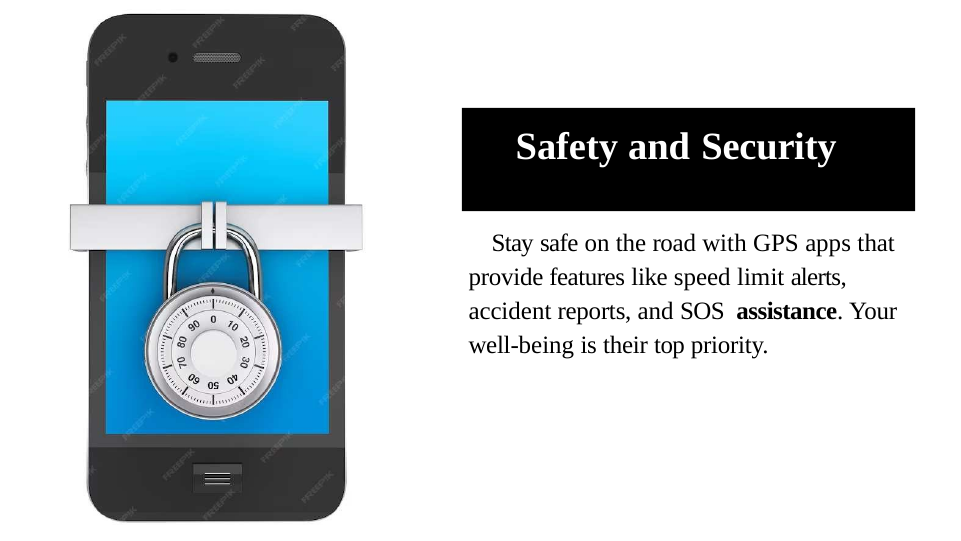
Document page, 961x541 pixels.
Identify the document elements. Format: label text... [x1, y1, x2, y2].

text_box Stay safe on the road with GPS apps that provide features like speed limit alerts, accident reports, and SOS assistance. Your well-being is their top priority. [461, 220, 927, 384]
picture [68, 8, 366, 525]
title Safety and Security [461, 107, 916, 212]
